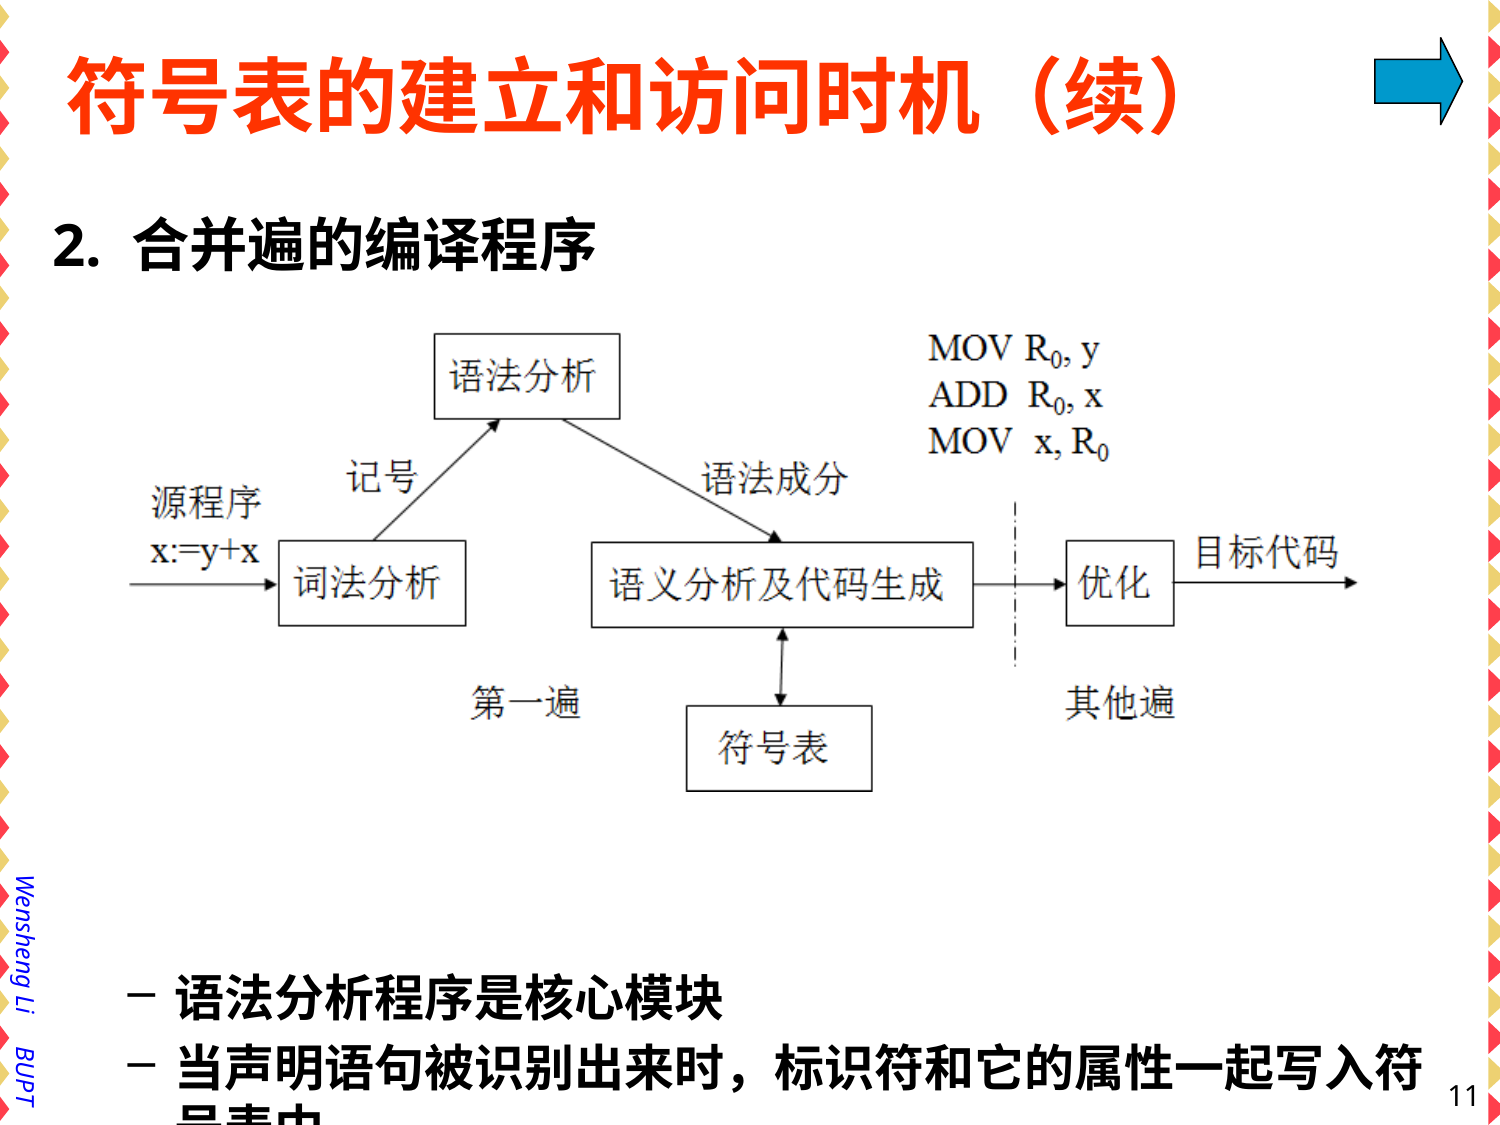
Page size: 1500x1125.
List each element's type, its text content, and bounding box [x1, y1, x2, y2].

text_box [1374, 37, 1463, 125]
text_box 符号表的建立和访问时机（续） [49, 24, 1463, 163]
list 2. 合并遍的编译程序 语法分析程序是核心模块 当声明语句被识别出来时，标识符和它的属性一起写入符号表中。 [37, 200, 1463, 1050]
slide_number 11 [1370, 1069, 1496, 1124]
picture [129, 311, 1372, 792]
